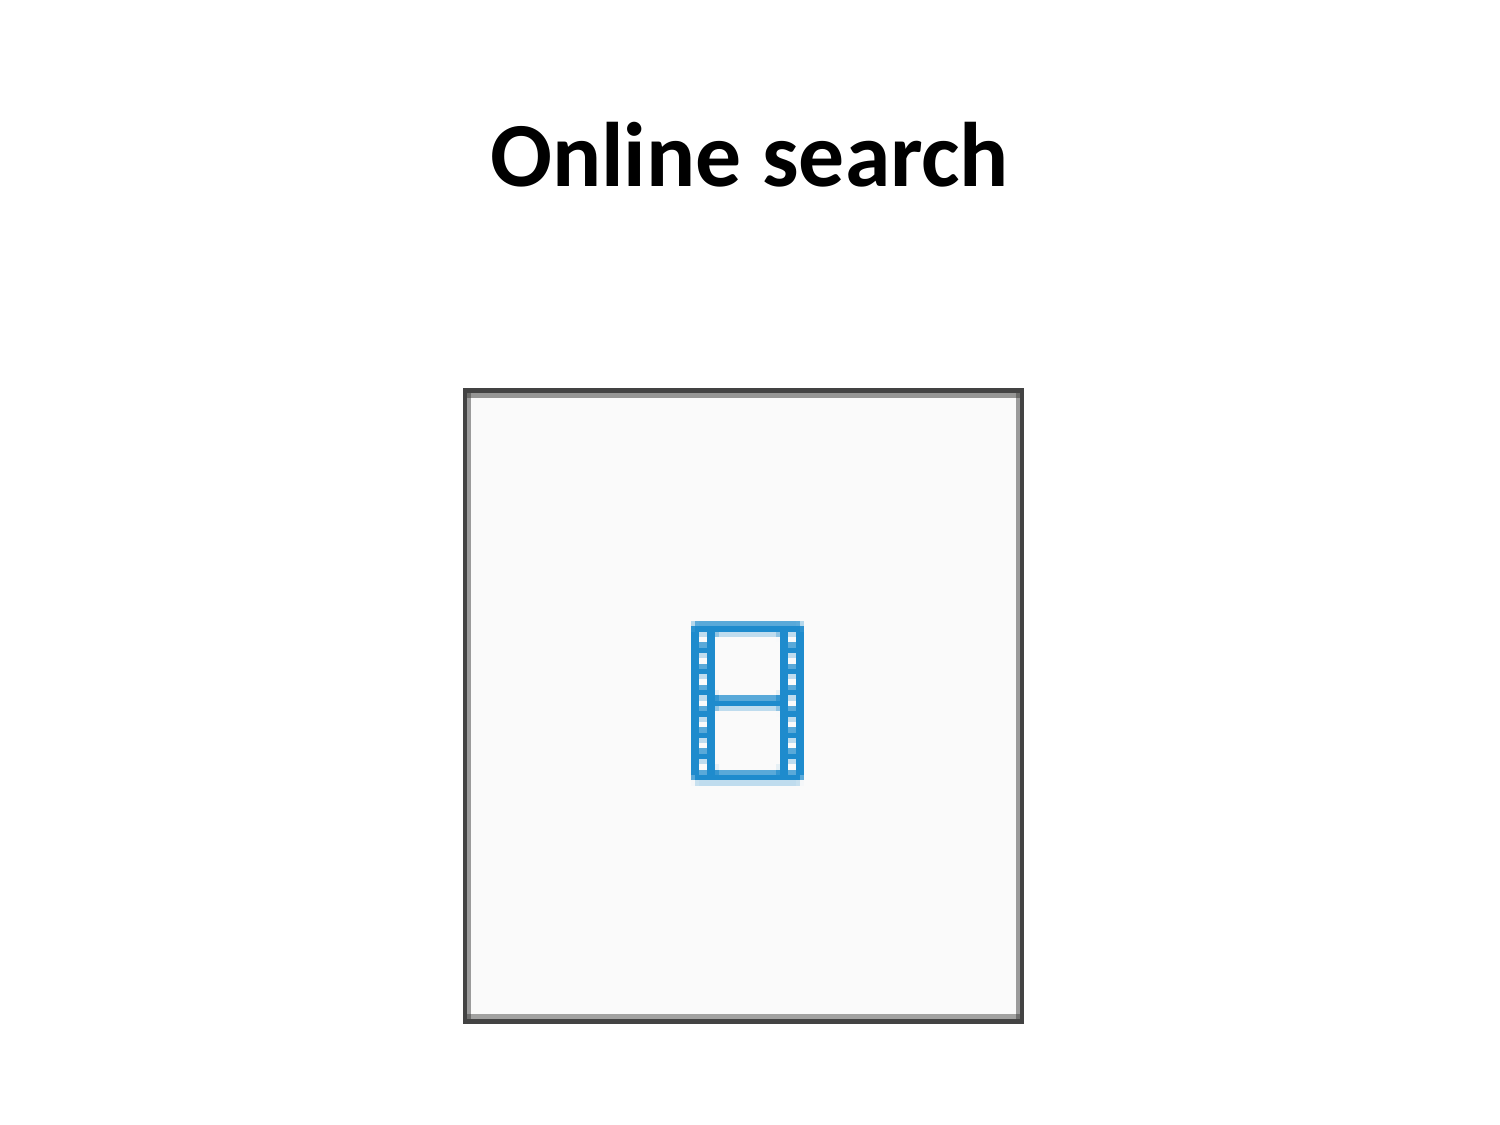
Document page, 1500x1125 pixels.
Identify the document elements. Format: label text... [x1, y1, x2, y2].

list Online search [0, 87, 1500, 363]
